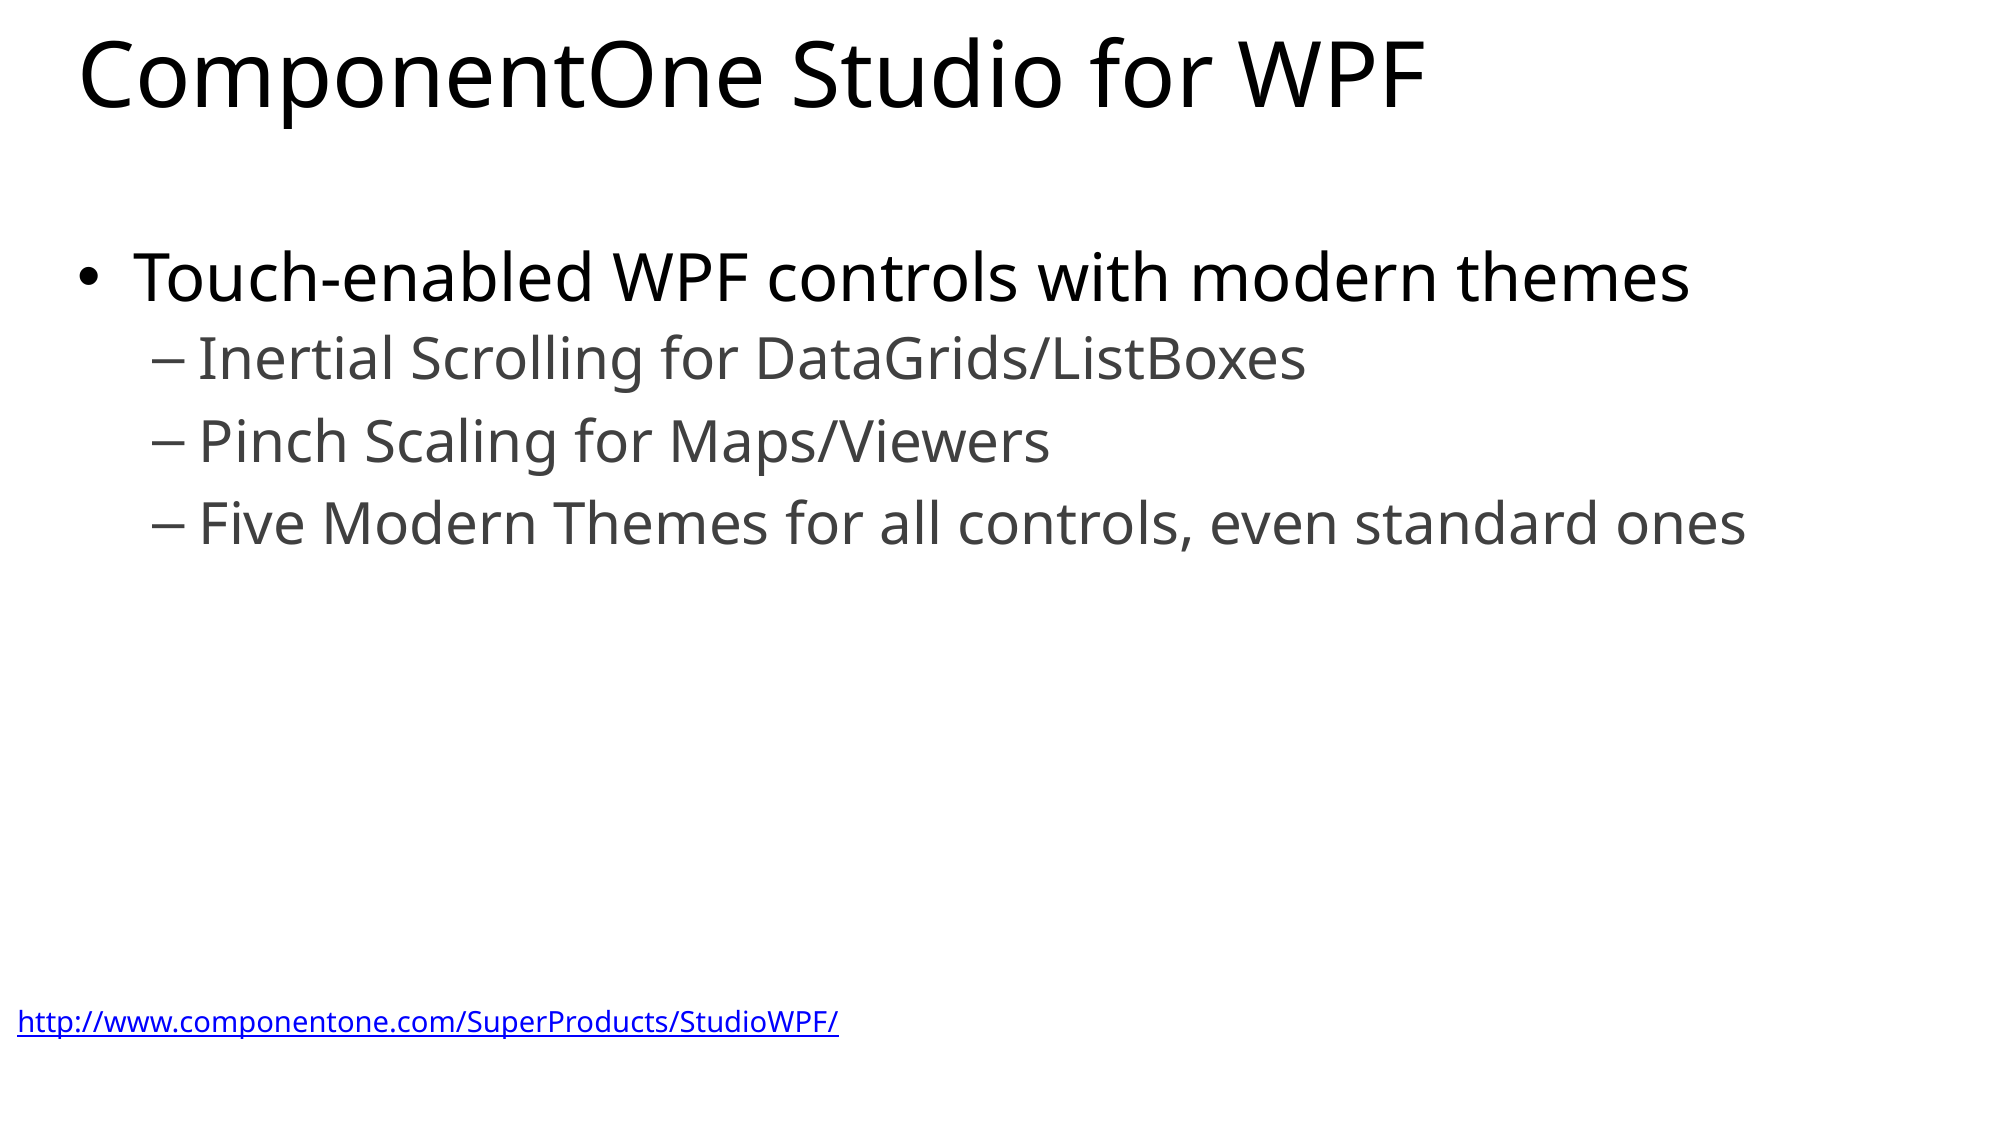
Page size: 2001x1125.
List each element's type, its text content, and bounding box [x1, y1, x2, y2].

list Touch-enabled WPF controls with modern themes Inertial Scrolling for DataGrids/ListBoxes Pinch Scaling for Maps/Viewers Five Modern Themes for all controls, even standard ones [62, 227, 1953, 1096]
text_box http://www.componentone.com/SuperProducts/StudioWPF/ [2, 995, 854, 1051]
title ComponentOne Studio for WPF [62, 29, 1953, 205]
